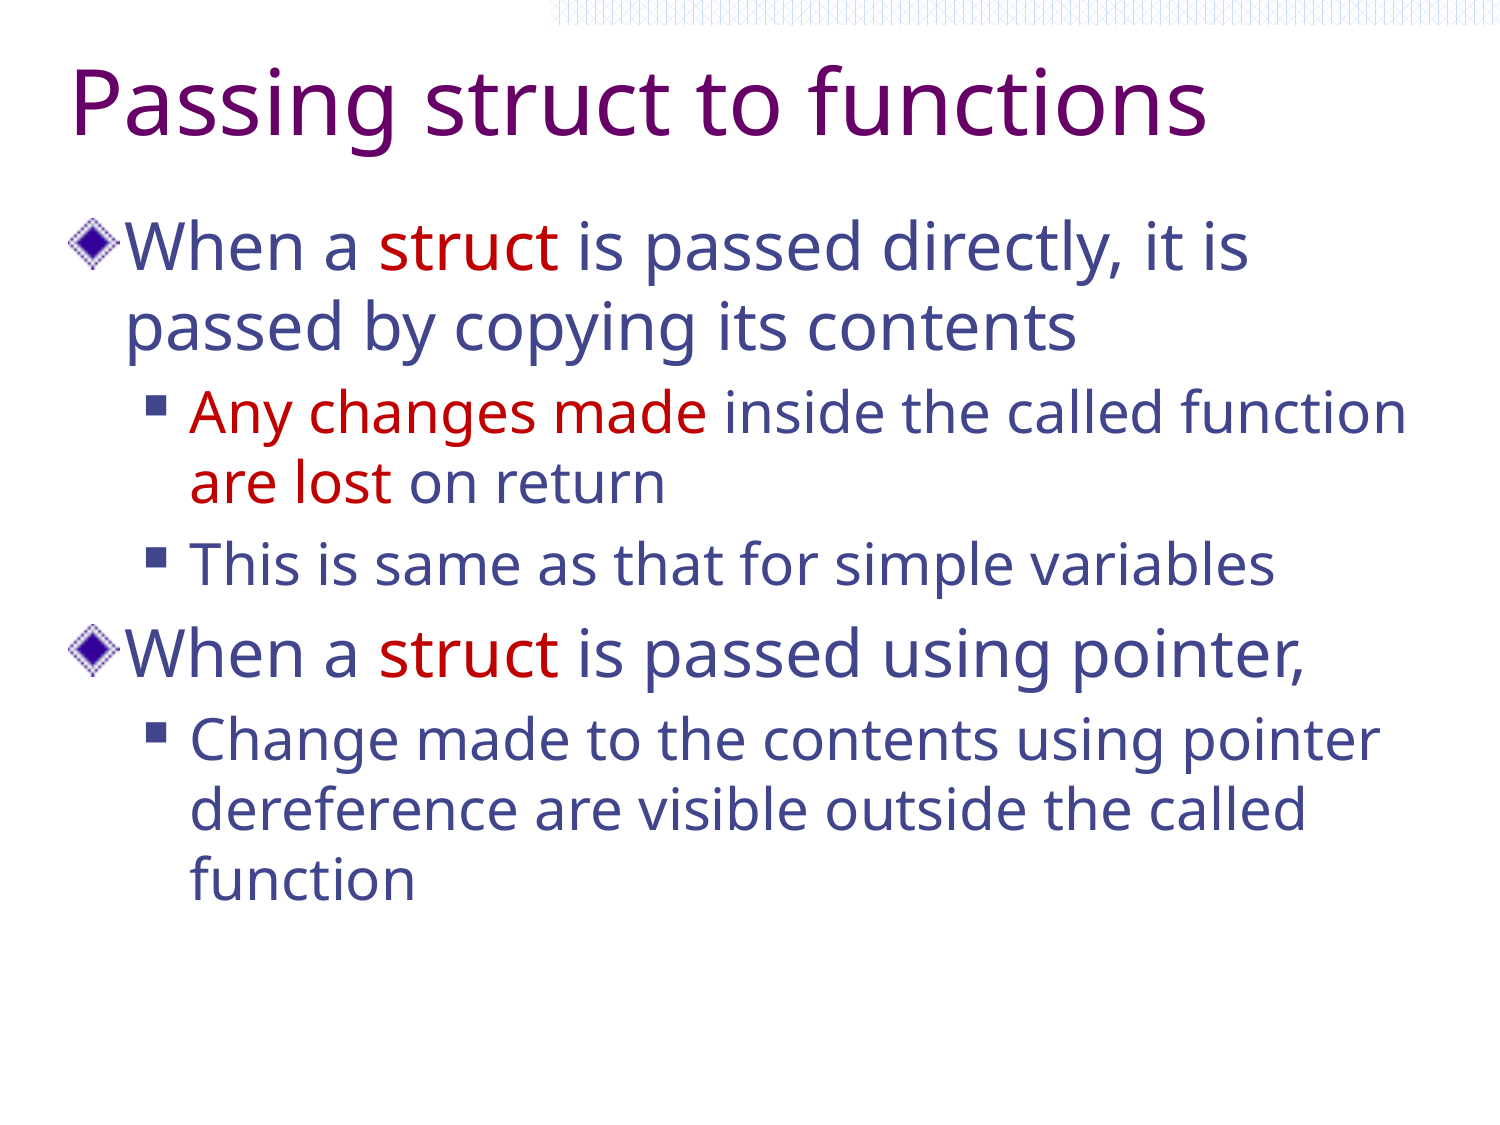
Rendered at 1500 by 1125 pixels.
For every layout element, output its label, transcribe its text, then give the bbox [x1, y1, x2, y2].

picture [68, 218, 120, 270]
list When a struct is passed directly, it is passed by copying its contents Any changes made inside the called function are lost on return This is same as that for simple variables When a struct is passed using pointer, Change made to the contents using pointer dereference are visible outside the called function [52, 196, 1448, 1048]
title Passing struct to functions [52, 7, 1459, 162]
picture [68, 624, 120, 677]
